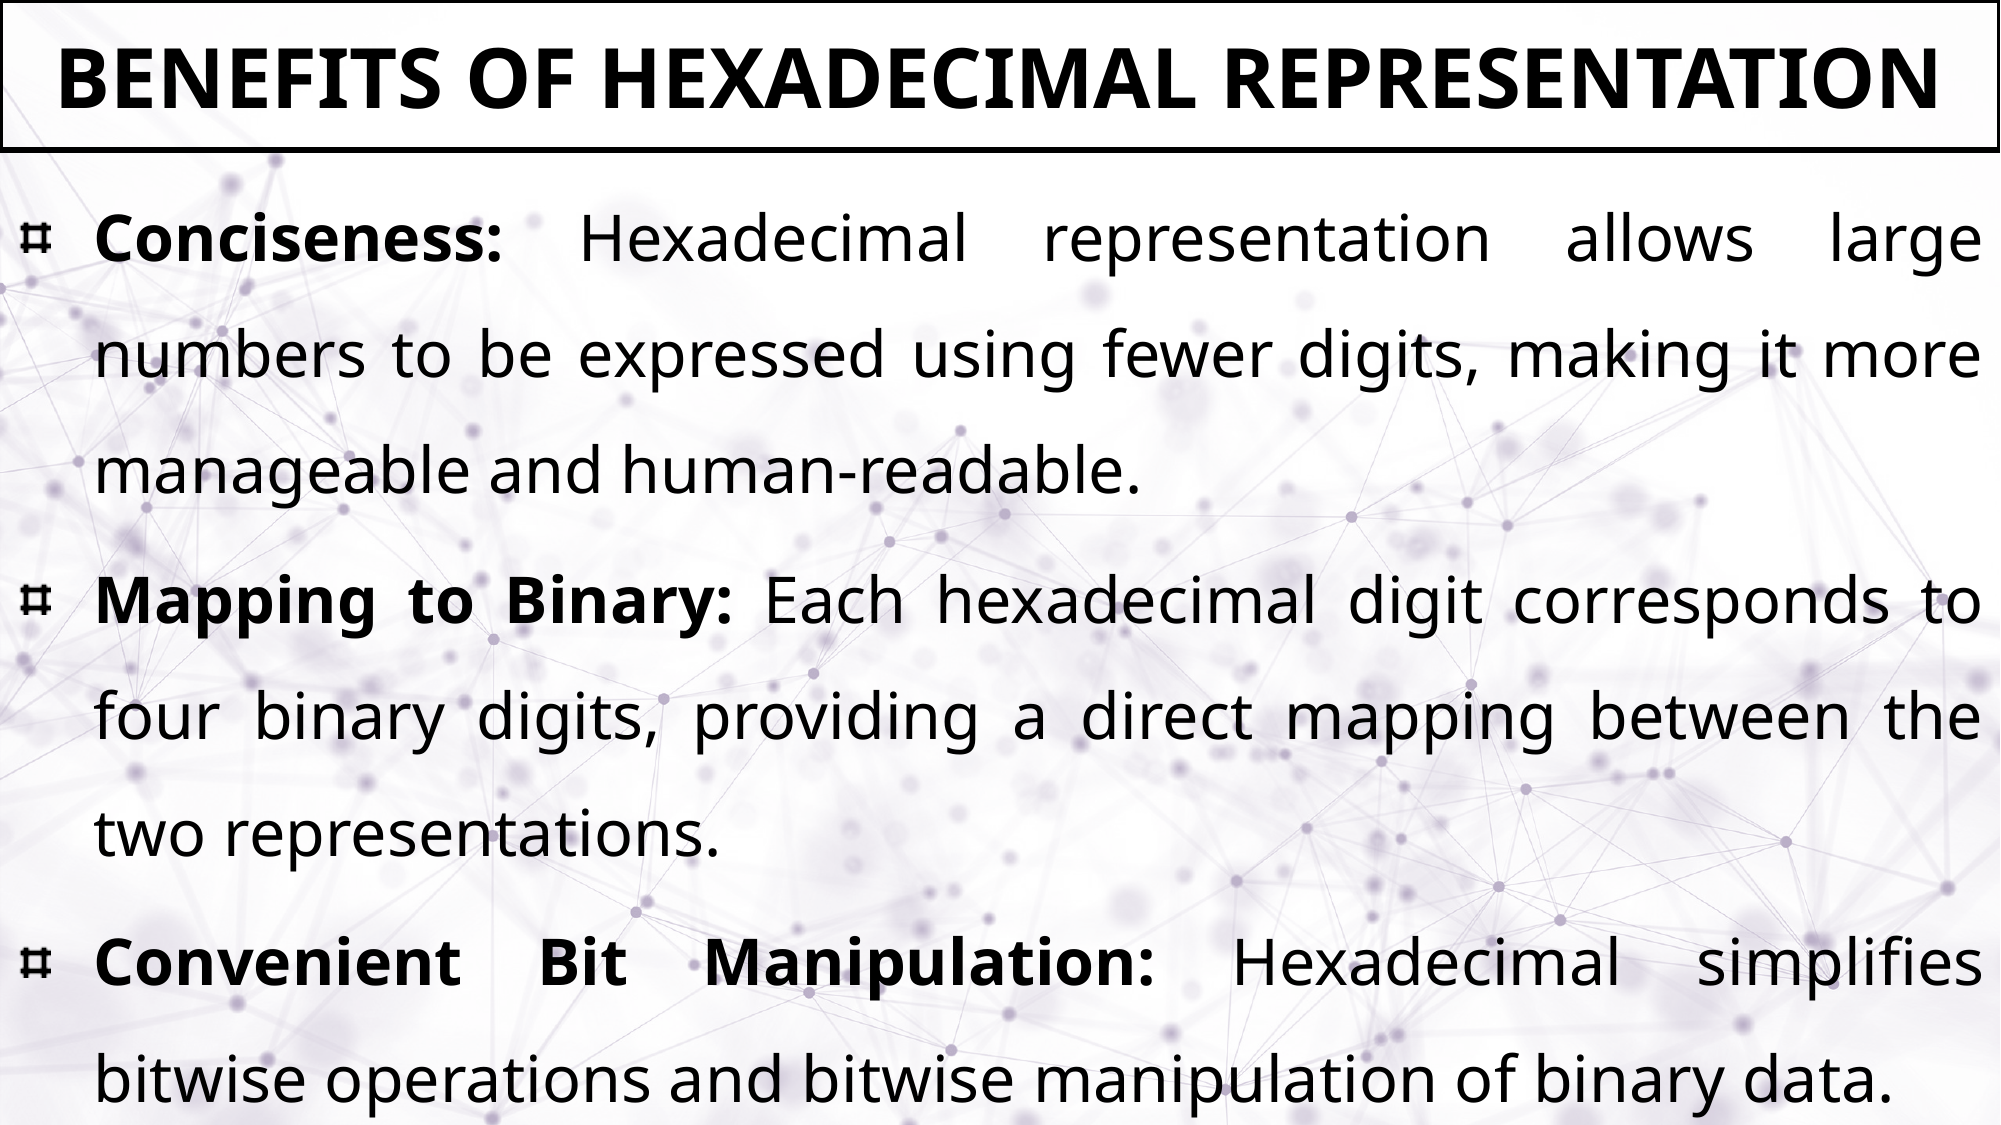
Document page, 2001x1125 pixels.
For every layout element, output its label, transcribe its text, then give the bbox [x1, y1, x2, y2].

picture [15, 217, 51, 253]
picture [15, 942, 51, 978]
list Conciseness: Hexadecimal representation allows large numbers to be expressed using fewer digits, making it more manageable and human-readable. Mapping to Binary: Each hexadecimal digit corresponds to four binary digits, providing a direct mapping between the two representations. Convenient Bit Manipulation: Hexadecimal simplifies bitwise operations and bitwise manipulation of binary data. [0, 150, 2000, 1125]
title Benefits of Hexadecimal Representation [0, 0, 2000, 150]
picture [15, 579, 51, 615]
